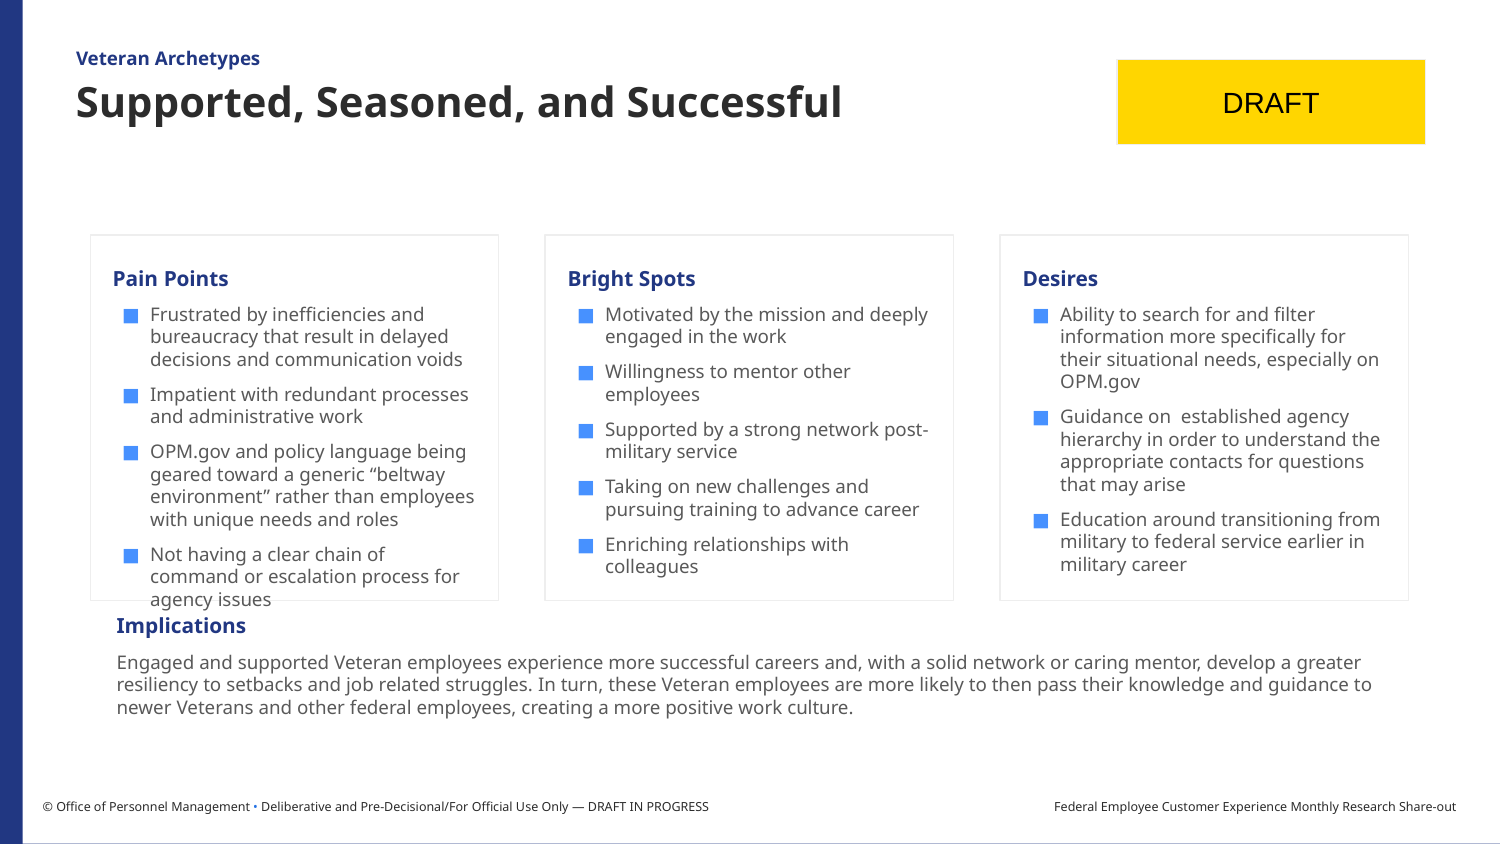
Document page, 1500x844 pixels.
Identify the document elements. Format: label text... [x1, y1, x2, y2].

text_box Pain Points Frustrated by inefficiencies and bureaucracy that result in delayed decisions and communication voids Impatient with redundant processes and administrative work OPM.gov and policy language being geared toward a generic “beltway environment” rather than employees with unique needs and roles Not having a clear chain of command or escalation process for agency issues [90, 235, 499, 601]
text_box Supported, Seasoned, and Successful [75, 76, 947, 194]
text_box Bright Spots Motivated by the mission and deeply engaged in the work Willingness to mentor other employees Supported by a strong network post-military service Taking on new challenges and pursuing training to advance career Enriching relationships with colleagues [545, 235, 954, 601]
text_box DRAFT [1116, 59, 1426, 145]
text_box Veteran Archetypes [76, 41, 556, 70]
text_box Desires Ability to search for and filter information more specifically for their situational needs, especially on OPM.gov Guidance on established agency hierarchy in order to understand the appropriate contacts for questions that may arise Education around transitioning from military to federal service earlier in military career [1000, 235, 1409, 601]
text_box Implications Engaged and supported Veteran employees experience more successful careers and, with a solid network or caring mentor, develop a greater resiliency to setbacks and job related struggles. In turn, these Veteran employees are more likely to then pass their knowledge and guidance to newer Veterans and other federal employees, creating a more positive work culture. [116, 612, 1383, 733]
